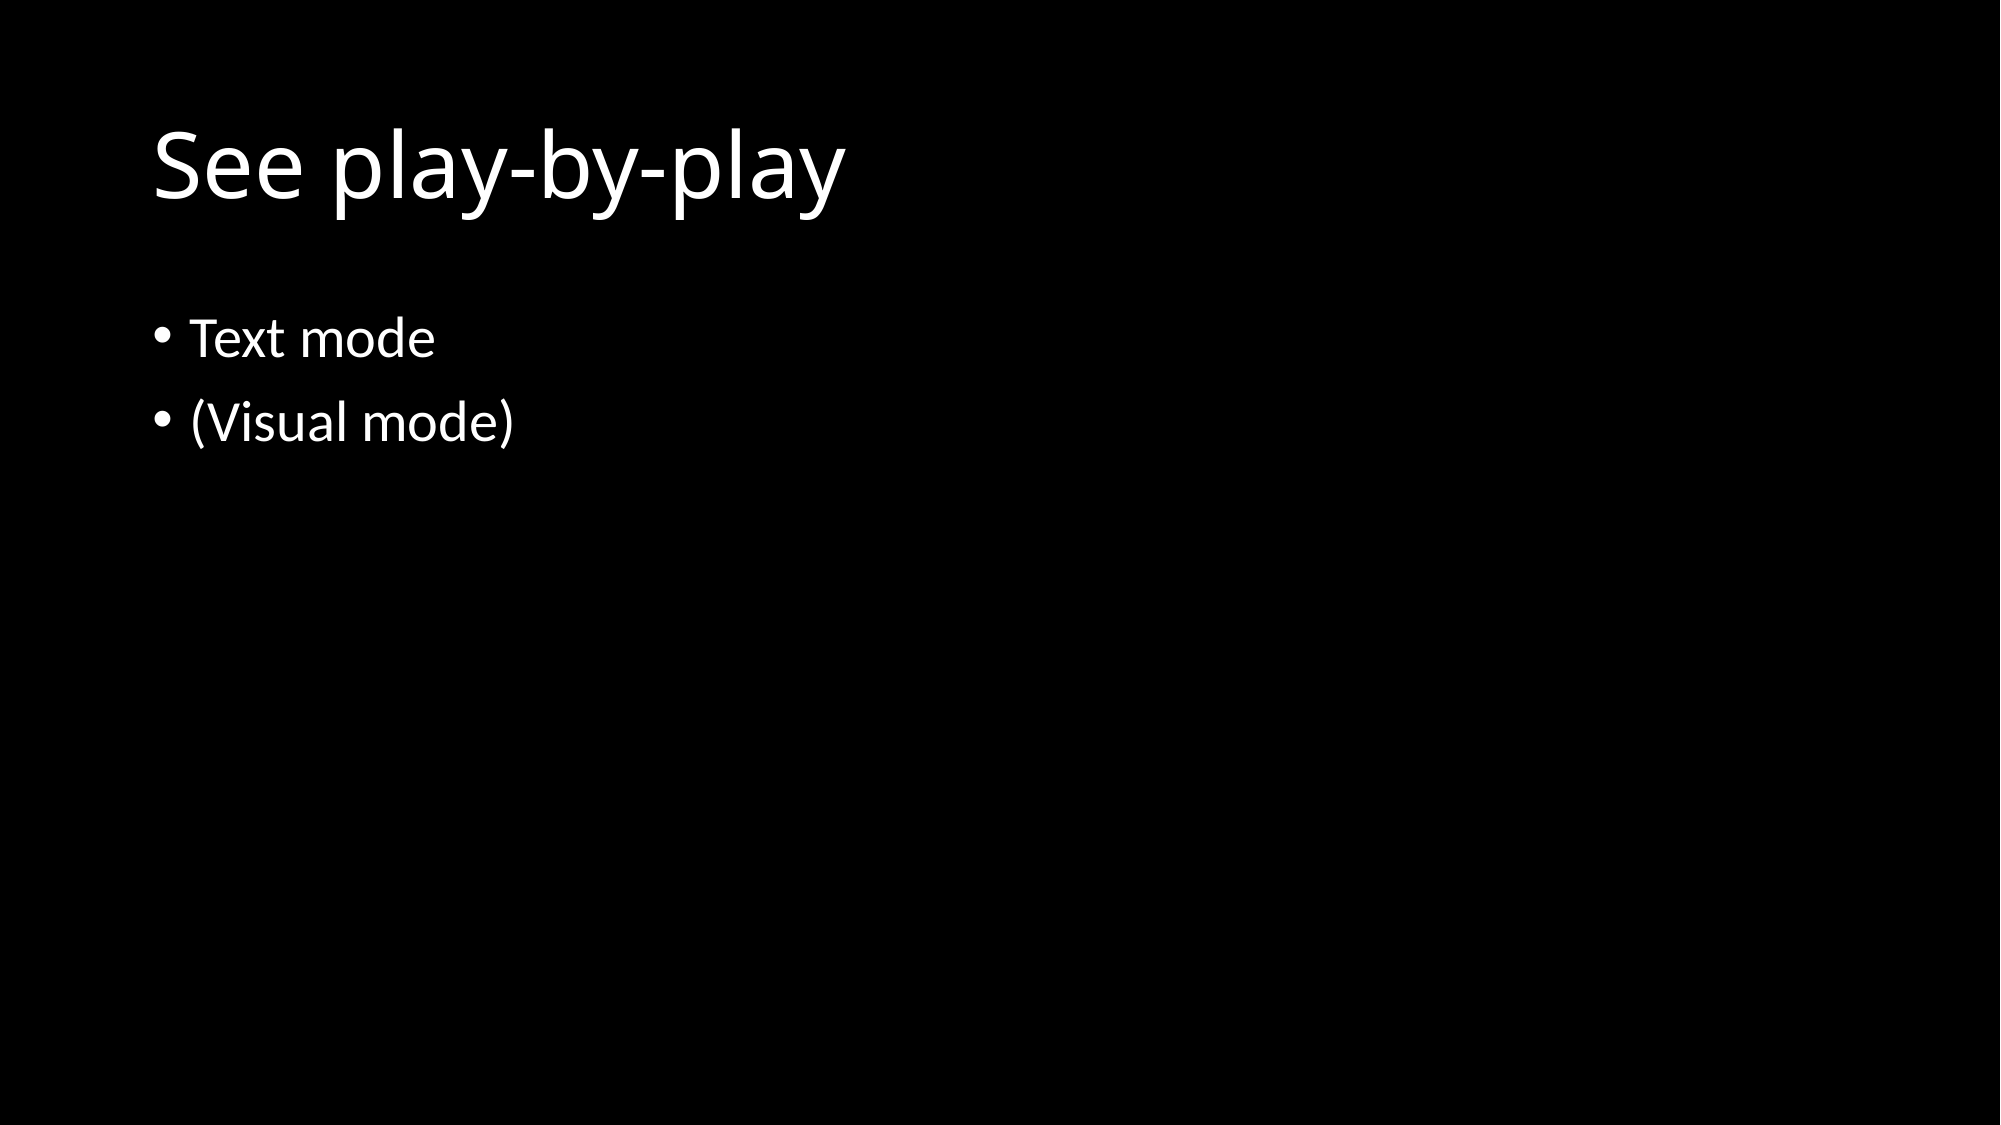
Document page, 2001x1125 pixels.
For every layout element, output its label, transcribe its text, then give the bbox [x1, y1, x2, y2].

title See play-by-play [137, 59, 1863, 278]
list Text mode (Visual mode) [137, 299, 1863, 1014]
